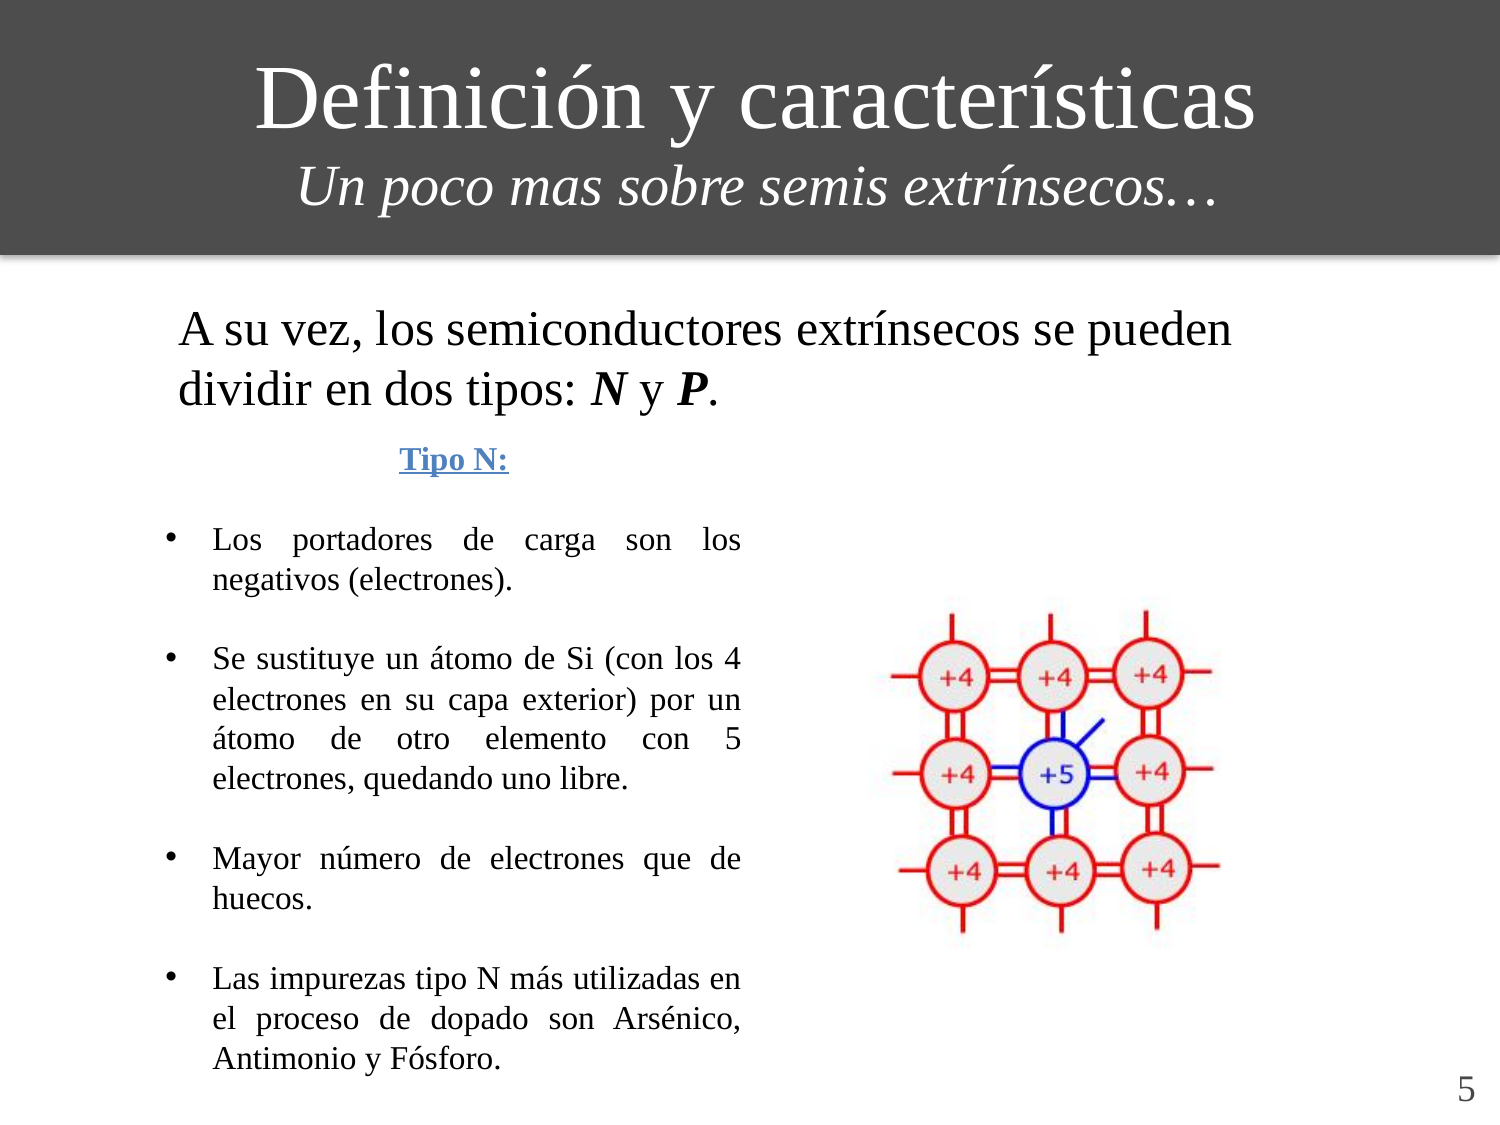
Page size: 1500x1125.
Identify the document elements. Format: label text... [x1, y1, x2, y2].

text_box 5 [1442, 1056, 1493, 1117]
text_box [0, 0, 1500, 255]
text_box Definición y características Un poco mas sobre semis extrínsecos… [150, 29, 1364, 225]
text_box Tipo N: Los portadores de carga son los negativos (electrones). Se sustituye un átomo de Si (con los 4 electrones en su capa exterior) por un átomo de otro elemento con 5 electrones, quedando uno libre. Mayor número de electrones que de huecos. Las impurezas tipo N más utilizadas en el proceso de dopado son Arsénico, Antimonio y Fósforo. [150, 429, 758, 1084]
picture [770, 522, 1396, 1070]
subtitle A su vez, los semiconductores extrínsecos se pueden dividir en dos tipos: N y P. [164, 287, 1377, 430]
